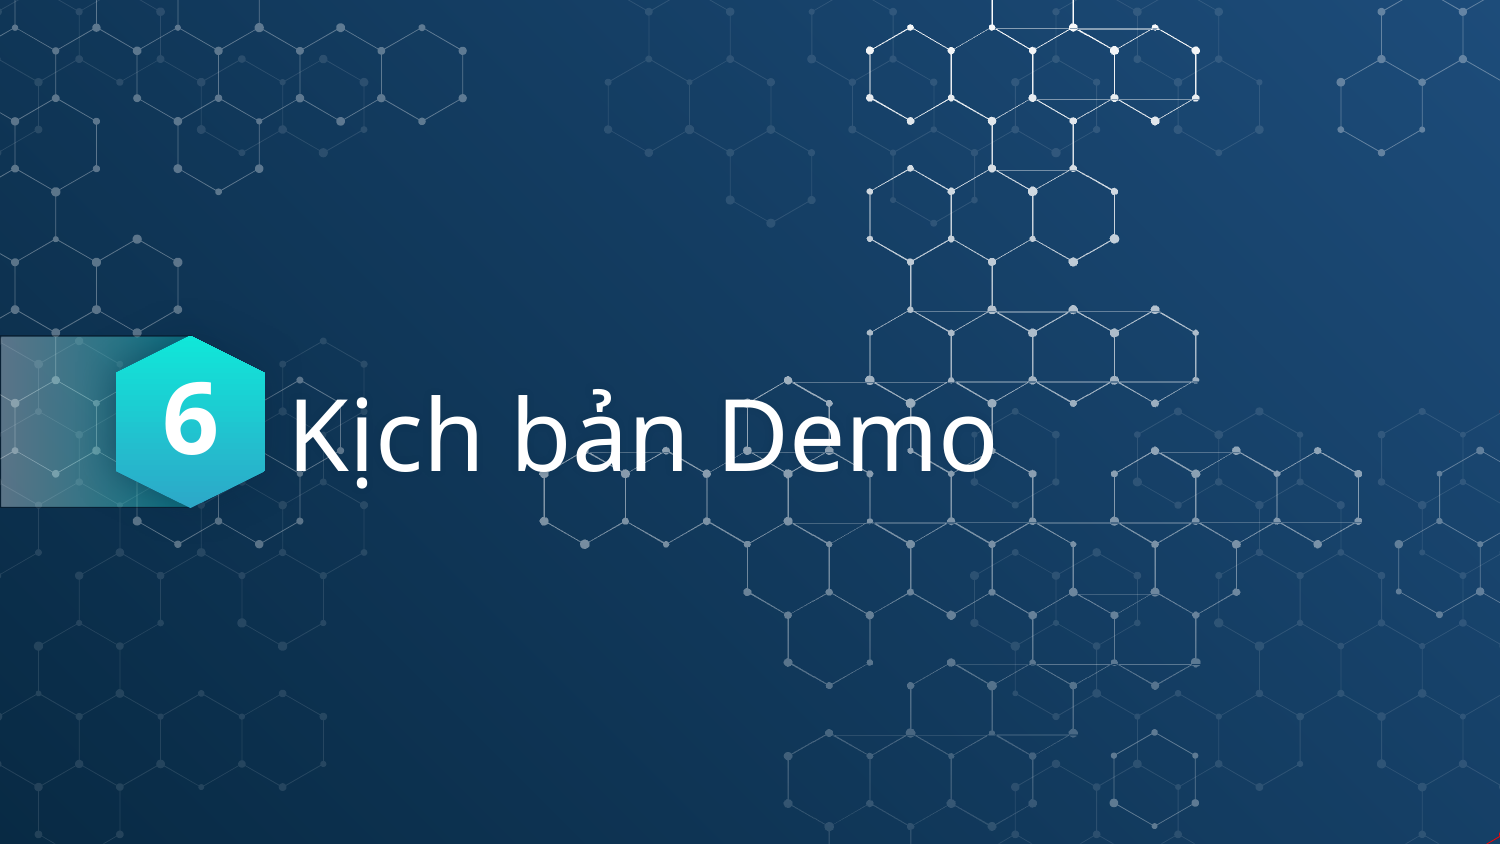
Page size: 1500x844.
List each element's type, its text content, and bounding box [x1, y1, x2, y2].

title Kịch bản Demo [287, 350, 1500, 493]
text_box 6 [116, 335, 266, 509]
